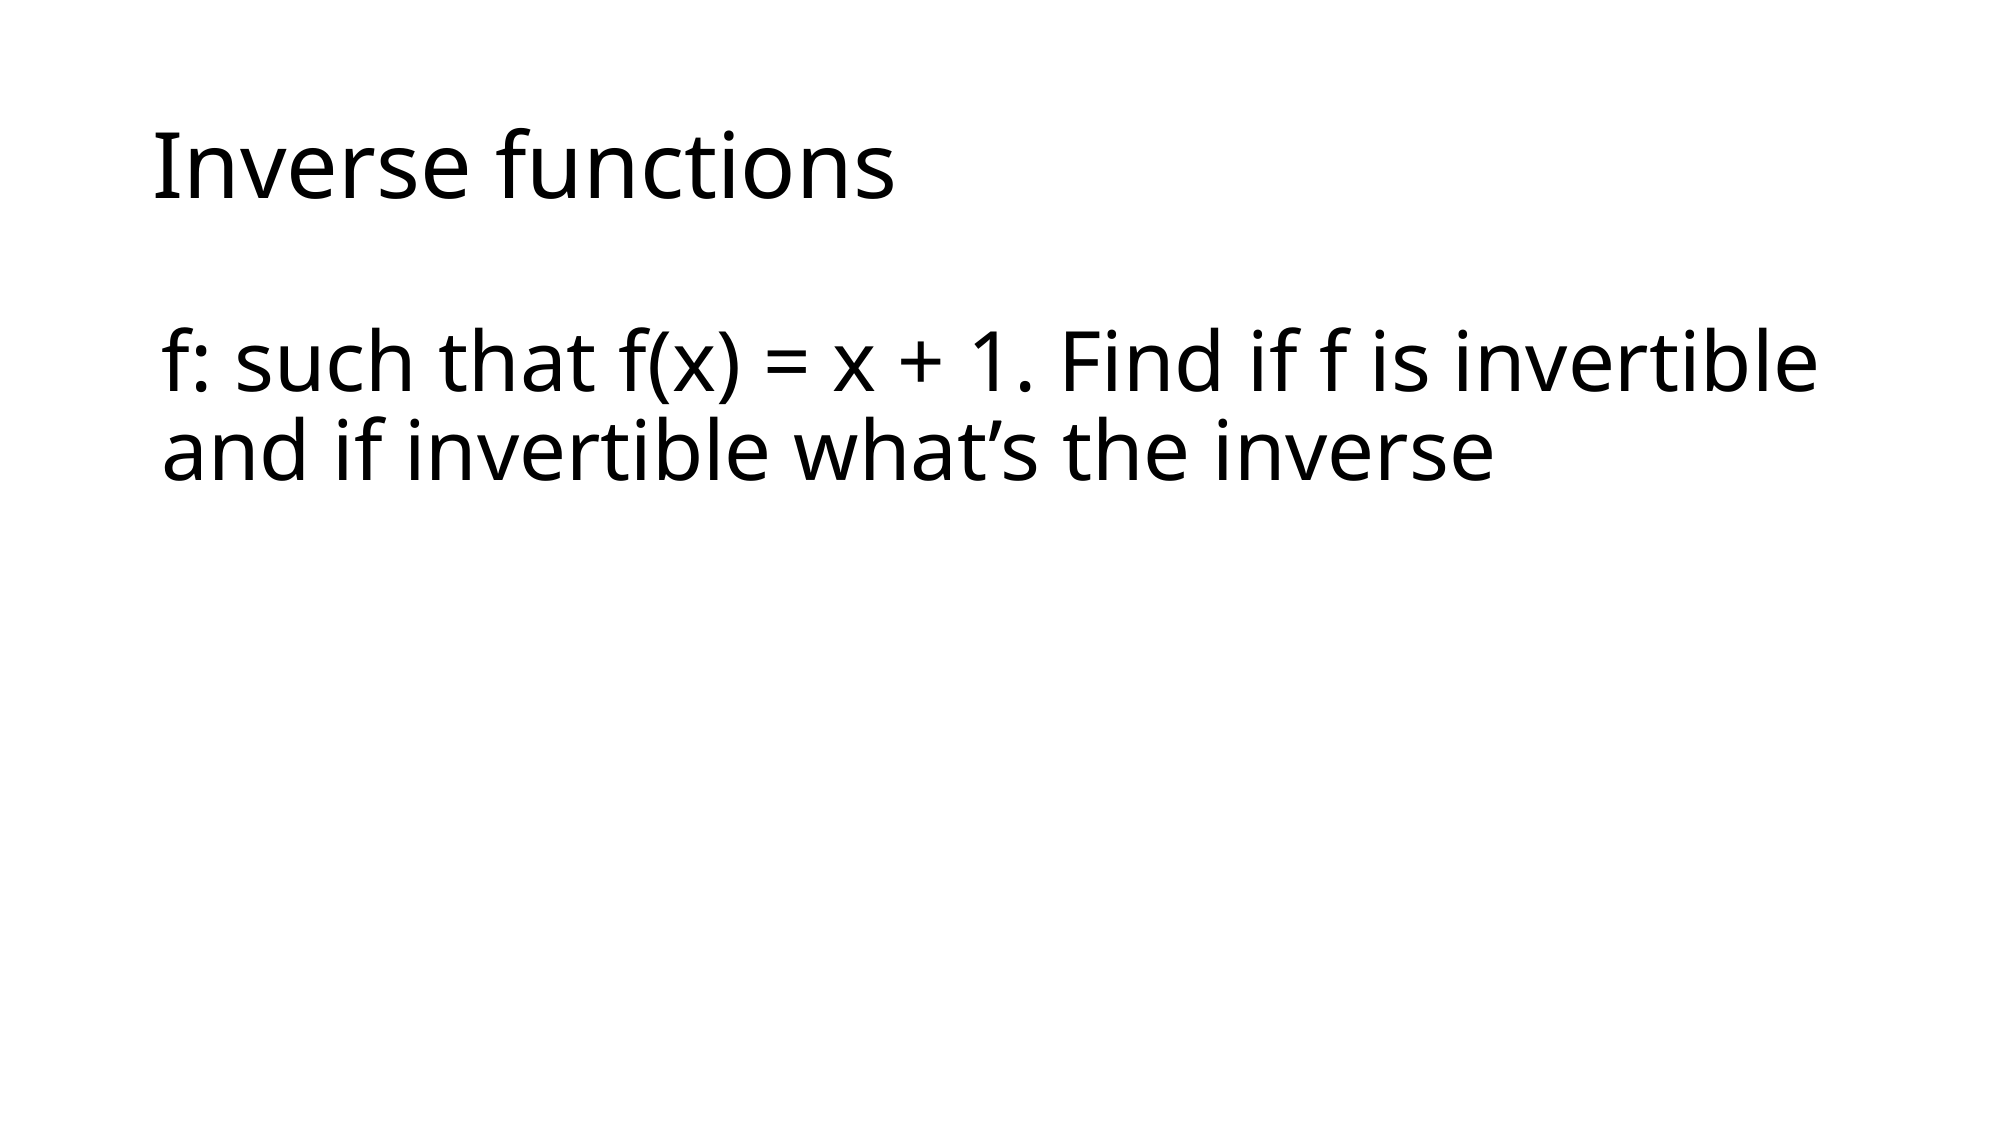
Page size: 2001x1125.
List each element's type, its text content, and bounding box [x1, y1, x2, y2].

title Inverse functions [137, 59, 1863, 278]
